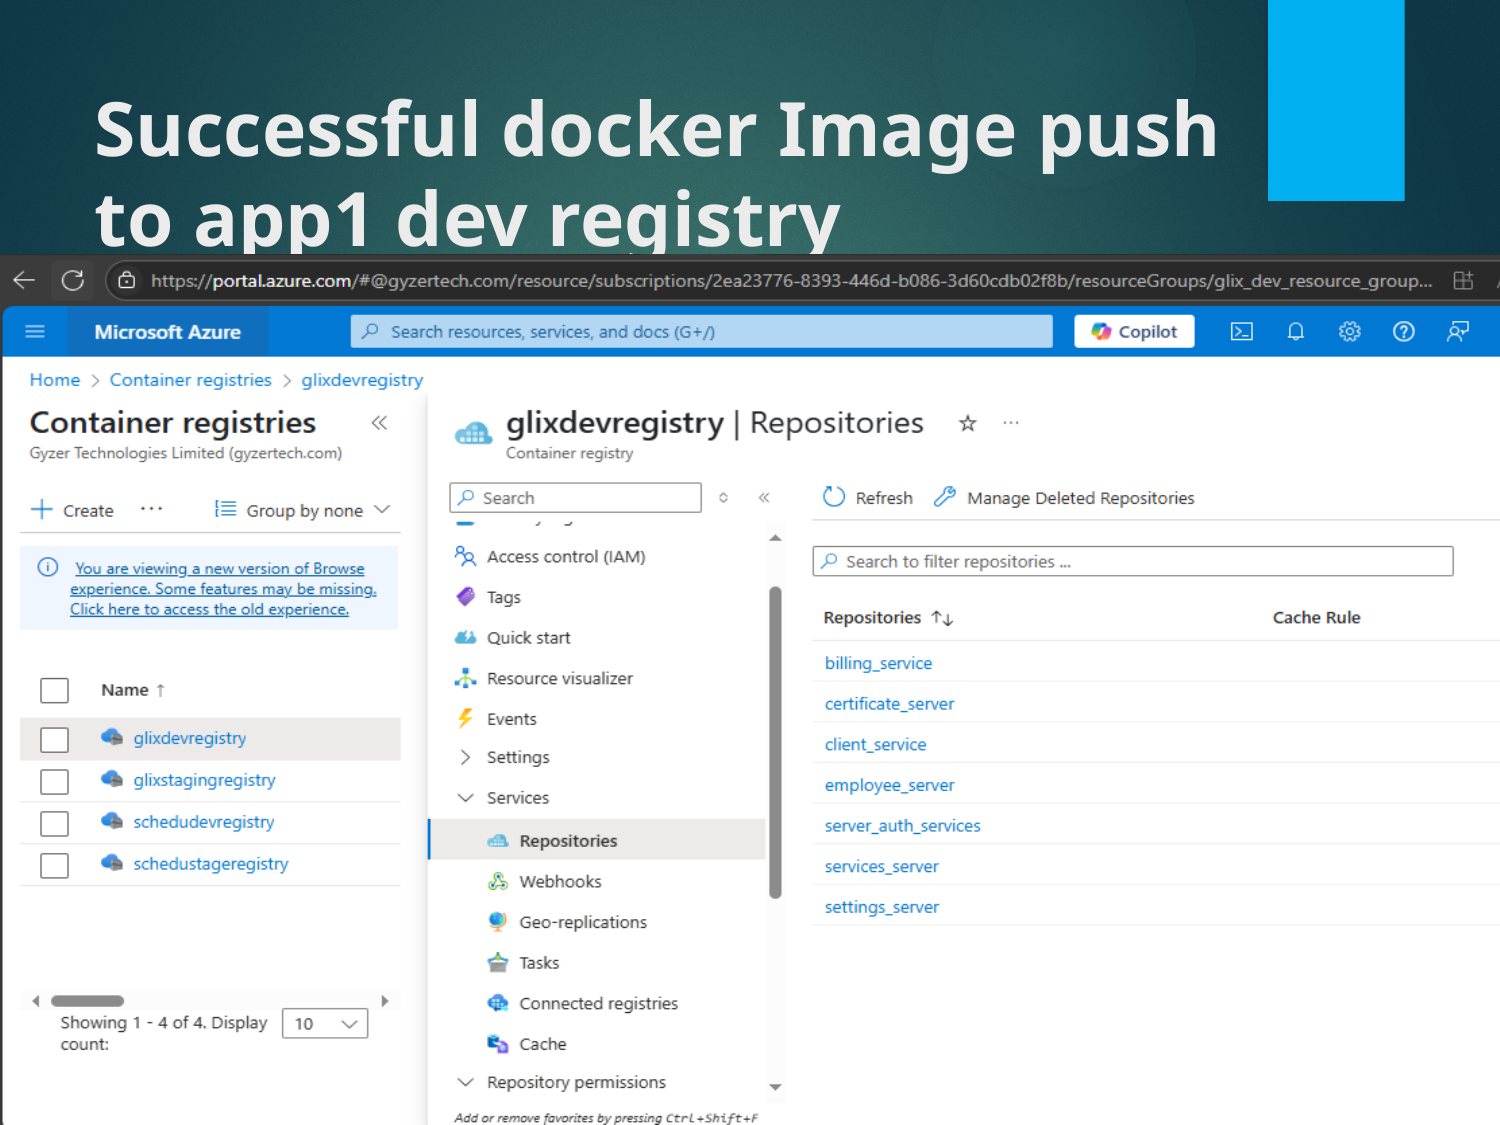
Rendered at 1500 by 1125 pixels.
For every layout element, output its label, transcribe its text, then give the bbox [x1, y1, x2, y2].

picture [0, 254, 1500, 1125]
title Successful docker Image push to app1 dev registry [79, 74, 1237, 253]
text_box [1267, 0, 1406, 202]
